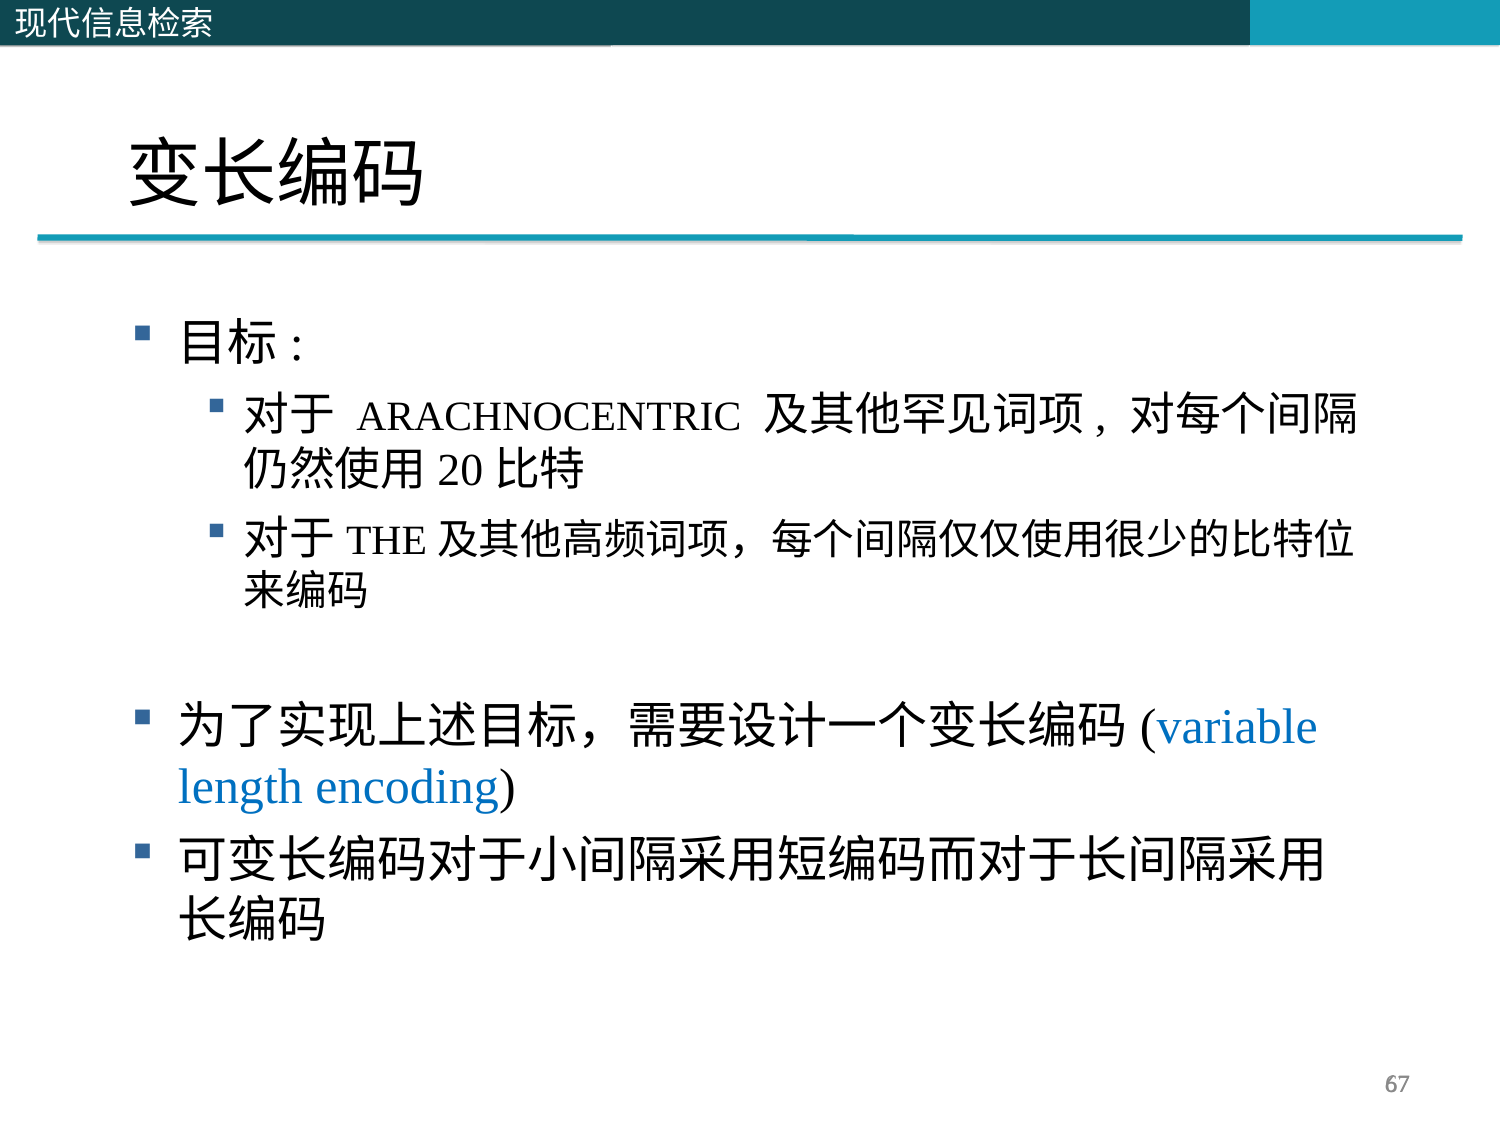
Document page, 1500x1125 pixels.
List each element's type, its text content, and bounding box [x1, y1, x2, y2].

text_box [1253, 0, 1406, 50]
text_box 目标: 对于 ARACHNOCENTRIC 及其他罕见词项, 对每个间隔仍然使用20比特 对于THE及其他高频词项，每个间隔仅仅使用很少的比特位来编码 为了实现上述目标，需要设计一个变长编码(variable length encoding) 可变长编码对于小间隔采用短编码而对于长间隔采用长编码 [41, 302, 1378, 1022]
slide_number 67 [1074, 1062, 1425, 1103]
text_box 变长编码 [112, 0, 1500, 223]
